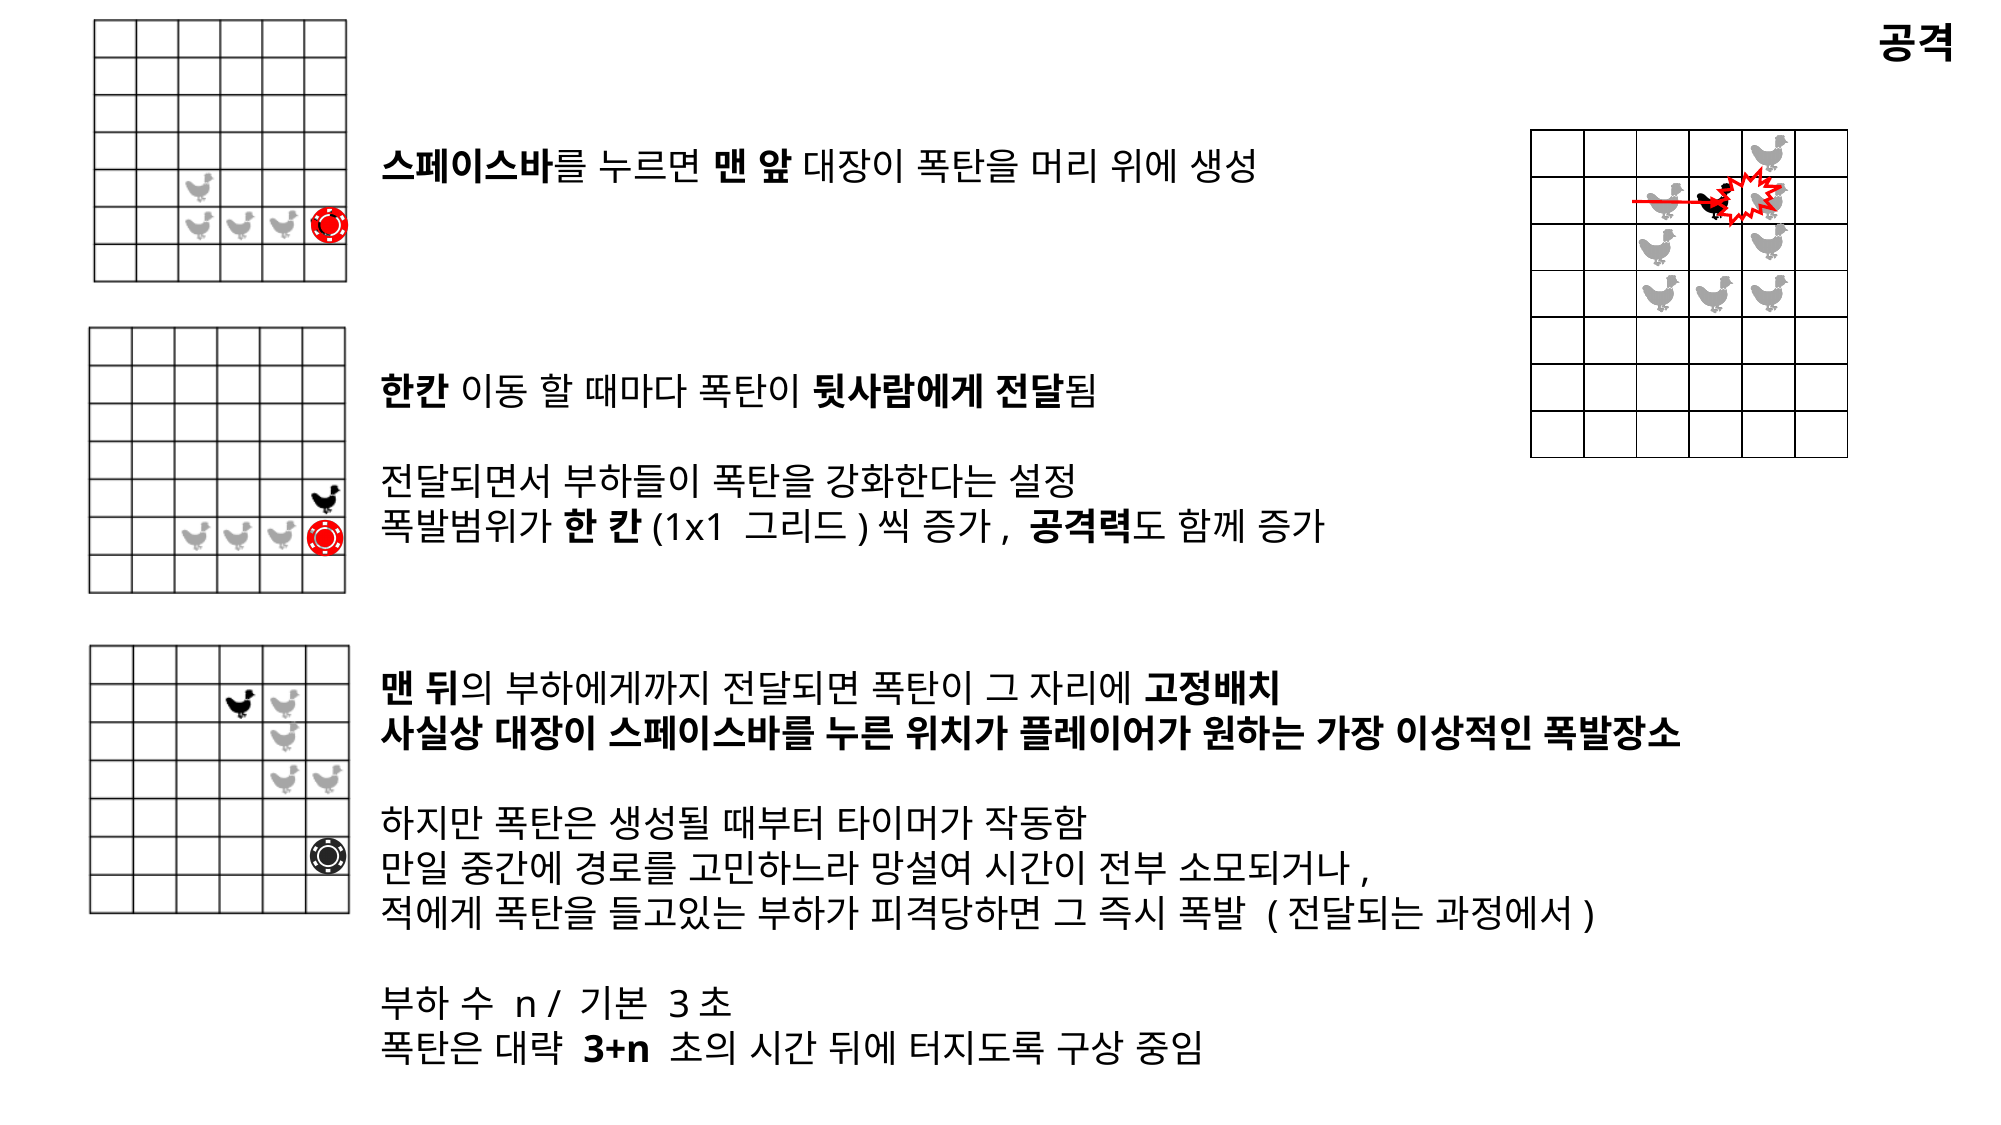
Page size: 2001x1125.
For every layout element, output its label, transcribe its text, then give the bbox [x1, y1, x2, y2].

picture [1743, 270, 1797, 318]
table_cell [1532, 178, 1583, 223]
table_cell [1585, 318, 1636, 363]
text_box 스페이스바를 누르면 맨 앞 대장이 폭탄을 머리 위에 생성 [449, 135, 1419, 196]
table_cell [1690, 318, 1741, 363]
table_header [1532, 131, 1583, 176]
table_header [1797, 131, 1847, 176]
text_box 맨 뒤의 부하에게까지 전달되면 폭탄이 그 자리에 고정배치 사실상 대장이 스페이스바를 누른 위치가 플레이어가 원하는 가장 이상적인 폭발장소 하지만 폭탄은 생성될 때부터 타이머가 작동함 만일 중간에 경로를 고민하느라 망설여 시간이 전부 소모되거나, 적에게 폭탄을 들고있는 부하가 피격당하면 그 즉시 폭발 (전달되는 과정에서) 부하 수 n / 기본 3초 폭탄은 대략 3+n 초의 시간 뒤에 터지도록 구상 중임 [366, 657, 1983, 1077]
table_cell [1637, 318, 1688, 363]
table_cell [1585, 225, 1631, 270]
table_cell [1796, 225, 1847, 270]
table_cell [1532, 412, 1583, 457]
text_box 공격 [1478, 8, 1983, 74]
table_cell [1532, 271, 1583, 316]
table_cell [1585, 365, 1636, 410]
table_cell [1690, 412, 1741, 457]
table_header [1585, 131, 1636, 176]
table_cell [1585, 178, 1636, 223]
table_cell [1743, 365, 1794, 410]
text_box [1631, 200, 1724, 204]
table_cell [1796, 412, 1847, 457]
table_cell [1532, 365, 1583, 410]
table_cell [1585, 271, 1634, 316]
table_cell [1690, 365, 1741, 410]
table_cell [1743, 266, 1794, 270]
table_cell [1797, 178, 1847, 223]
table_cell [1637, 365, 1688, 410]
text_box 한칸 이동 할 때마다 폭탄이 뒷사람에게 전달됨 전달되면서 부하들이 폭탄을 강화한다는 설정 폭발범위가 한 칸(1x1 그리드)씩 증가, 공격력도 함께 증가 [409, 360, 1449, 556]
table_header [1690, 131, 1741, 176]
table_cell [1637, 412, 1688, 457]
table_cell [1532, 225, 1583, 270]
table_cell [1690, 225, 1741, 270]
picture [1743, 129, 1797, 266]
picture [1631, 177, 1742, 318]
table_cell [1796, 318, 1847, 363]
table_cell [1796, 365, 1847, 410]
table_cell [1743, 318, 1794, 363]
table_cell [1743, 412, 1794, 457]
table_cell [1797, 271, 1847, 316]
table_header [1637, 131, 1688, 176]
table_cell [1585, 412, 1636, 457]
picture [0, 0, 449, 960]
table_cell [1532, 318, 1583, 363]
